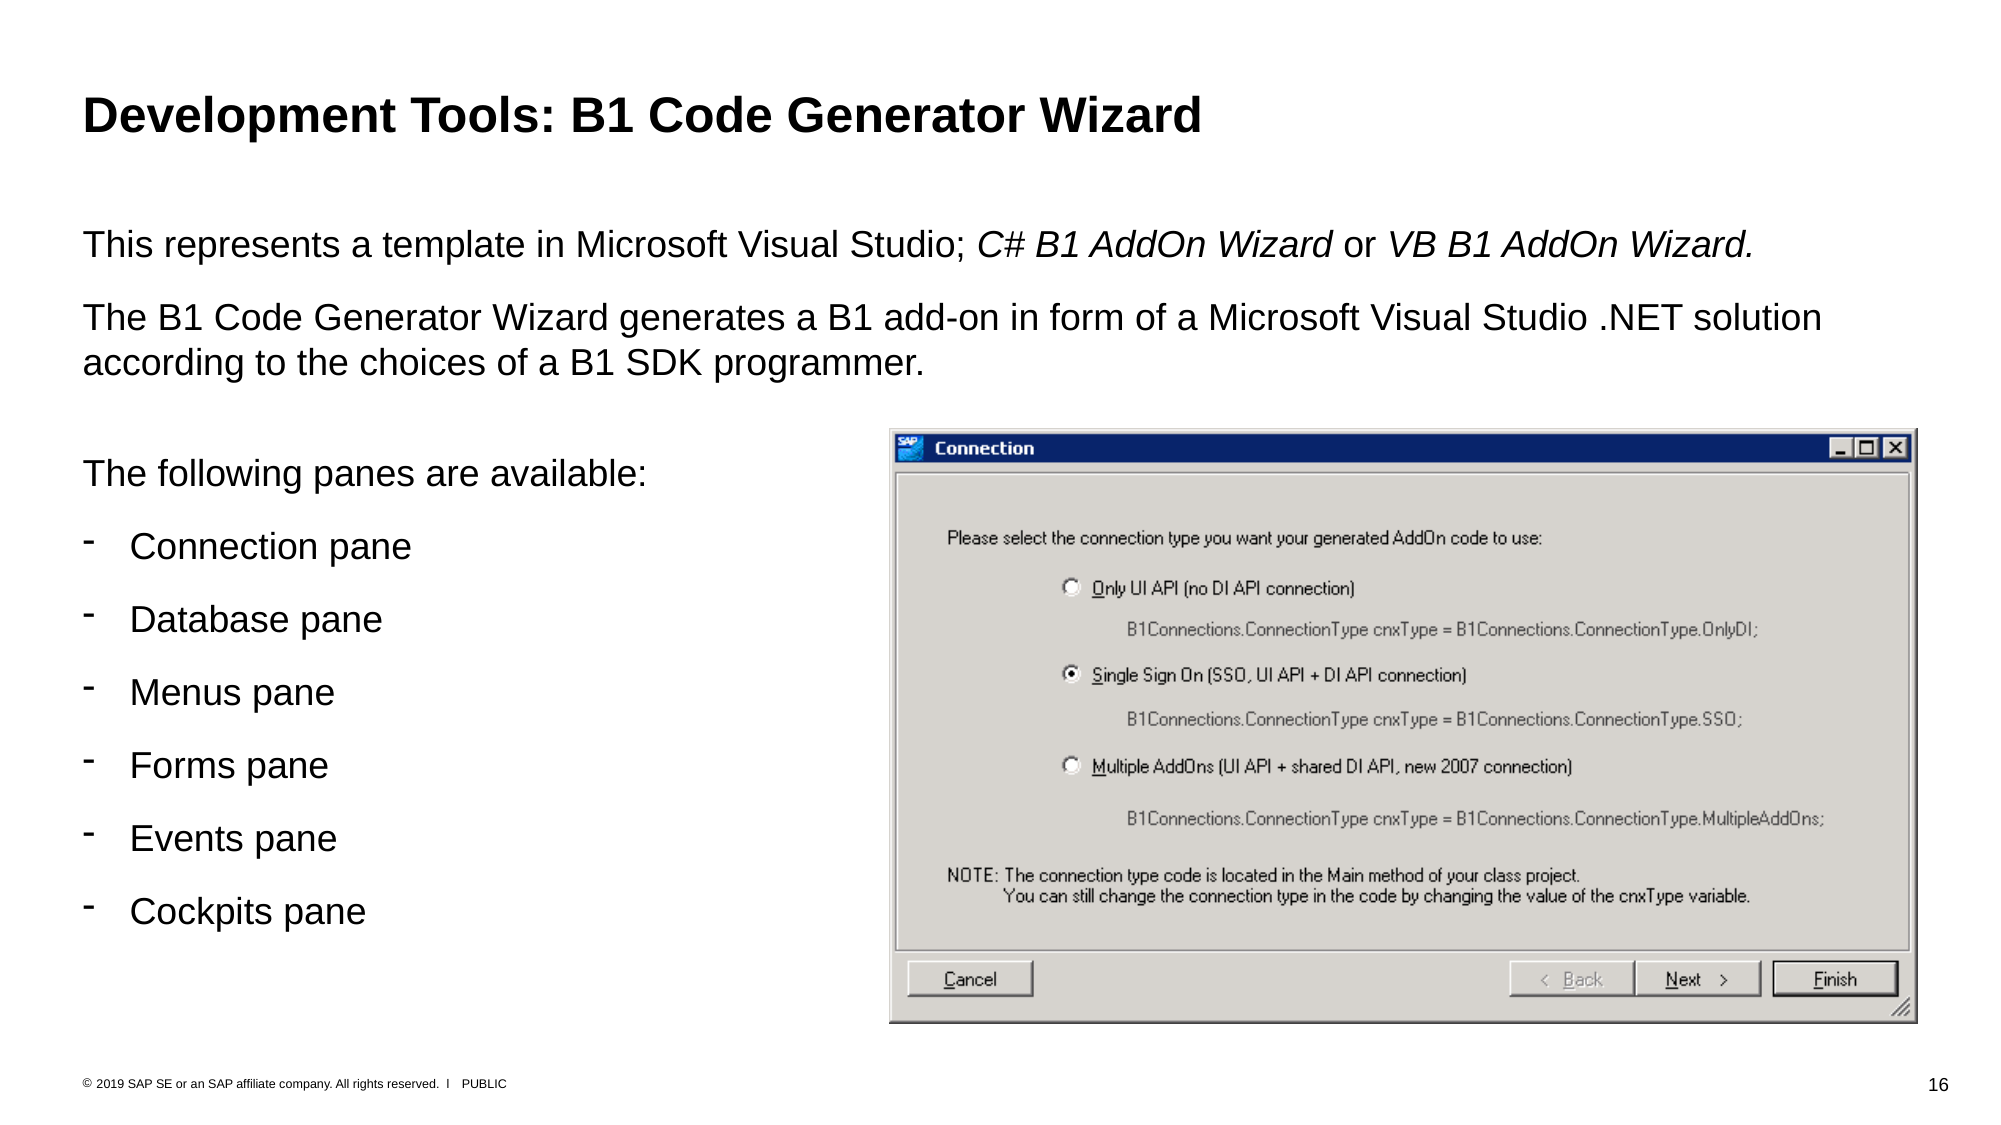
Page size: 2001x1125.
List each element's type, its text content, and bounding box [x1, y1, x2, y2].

picture [889, 427, 1918, 1024]
text_box The following panes are available: Connection pane Database pane Menus pane Forms pane Events pane Cockpits pane [82, 448, 798, 629]
title Development Tools: B1 Code Generator Wizard [82, 82, 1918, 144]
text_box This represents a template in Microsoft Visual Studio; C# B1 AddOn Wizard or VB B1 AddOn Wizard. The B1 Code Generator Wizard generates a B1 add-on in form of a Microsoft Visual Studio .NET solution according to the choices of a B1 SDK programmer. [82, 220, 1918, 400]
